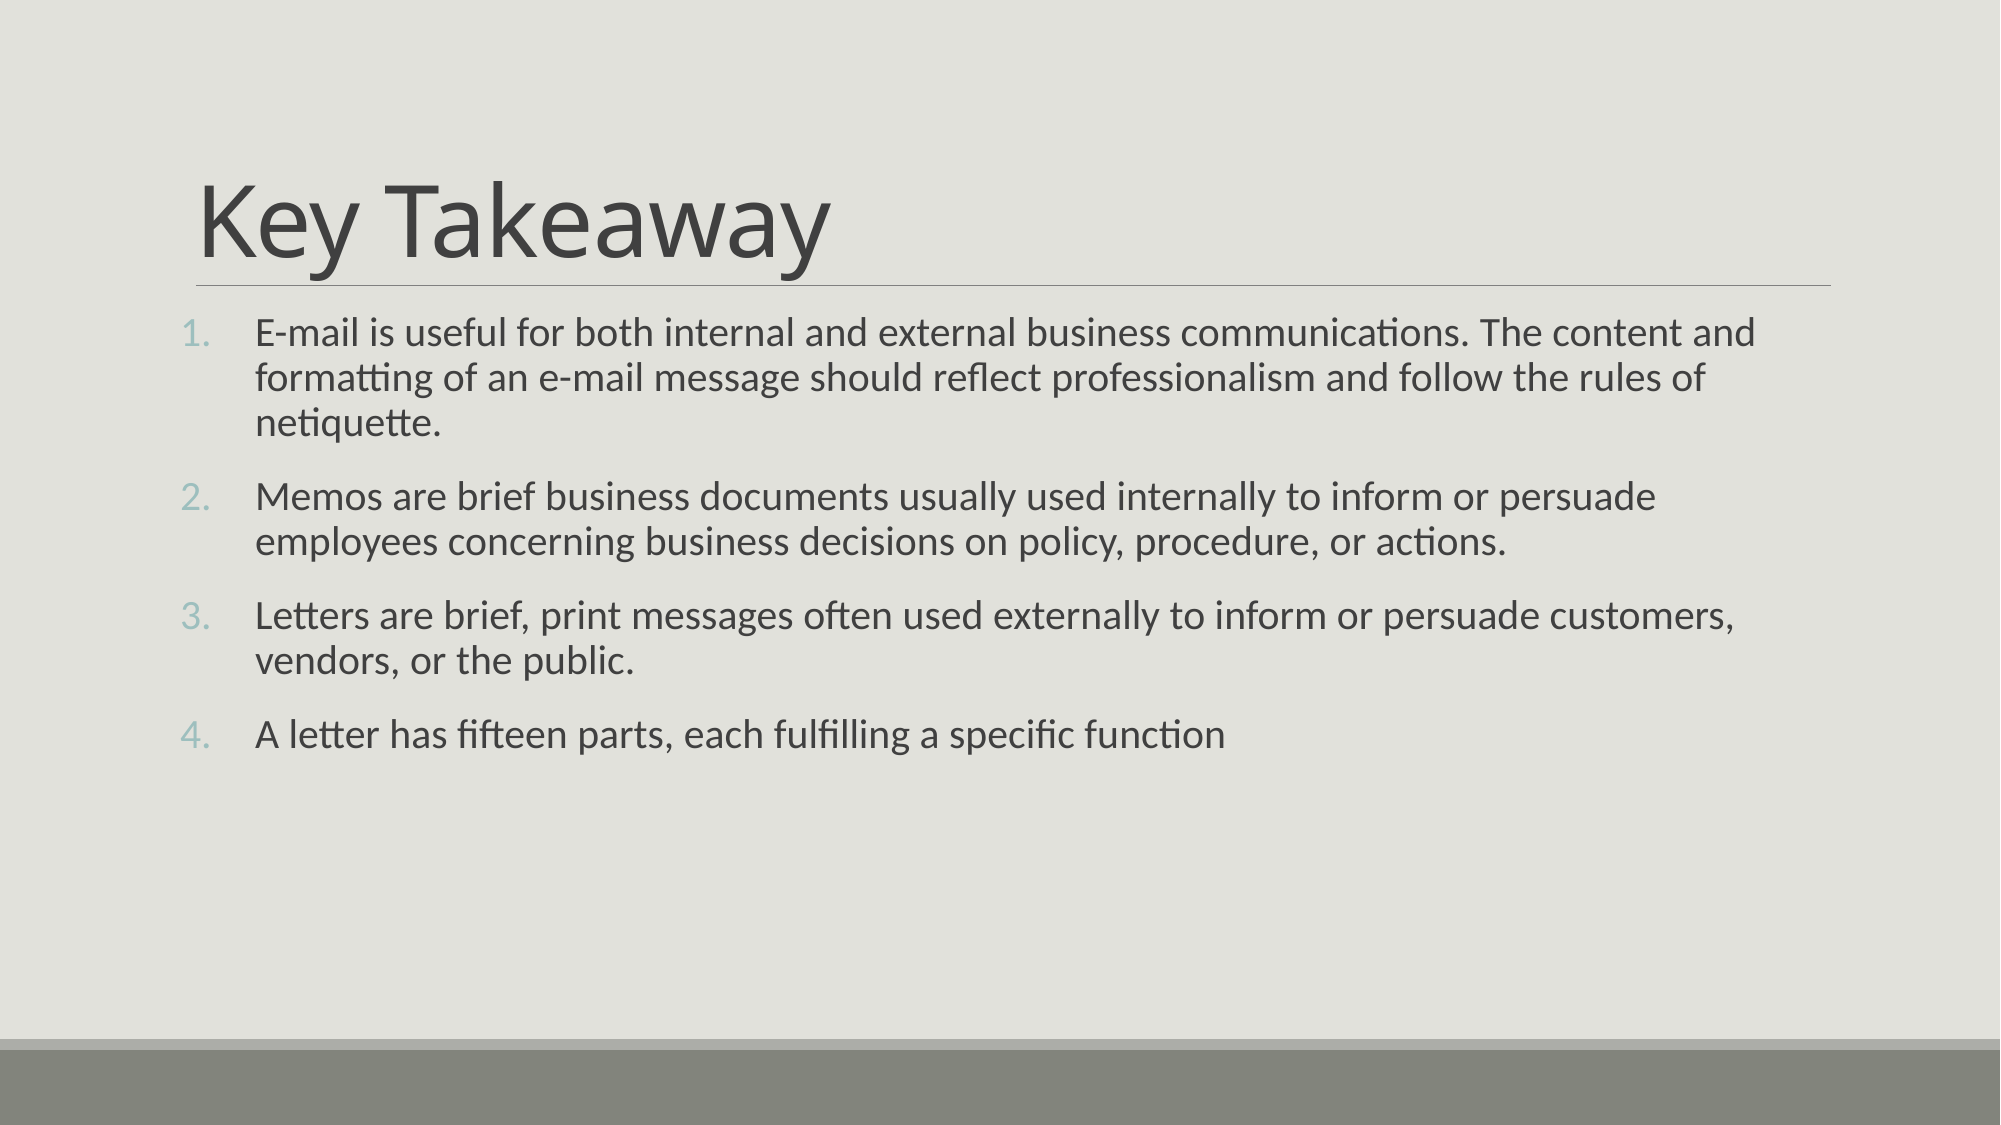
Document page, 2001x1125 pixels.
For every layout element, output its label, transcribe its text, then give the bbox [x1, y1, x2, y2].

title Key Takeaway [180, 47, 1830, 285]
list E-mail is useful for both internal and external business communications. The content and formatting of an e-mail message should reflect professionalism and follow the rules of netiquette. Memos are brief business documents usually used internally to inform or persuade employees concerning business decisions on policy, procedure, or actions. Letters are brief, print messages often used externally to inform or persuade customers, vendors, or the public. A letter has fifteen parts, each fulfilling a specific function [180, 302, 1830, 963]
